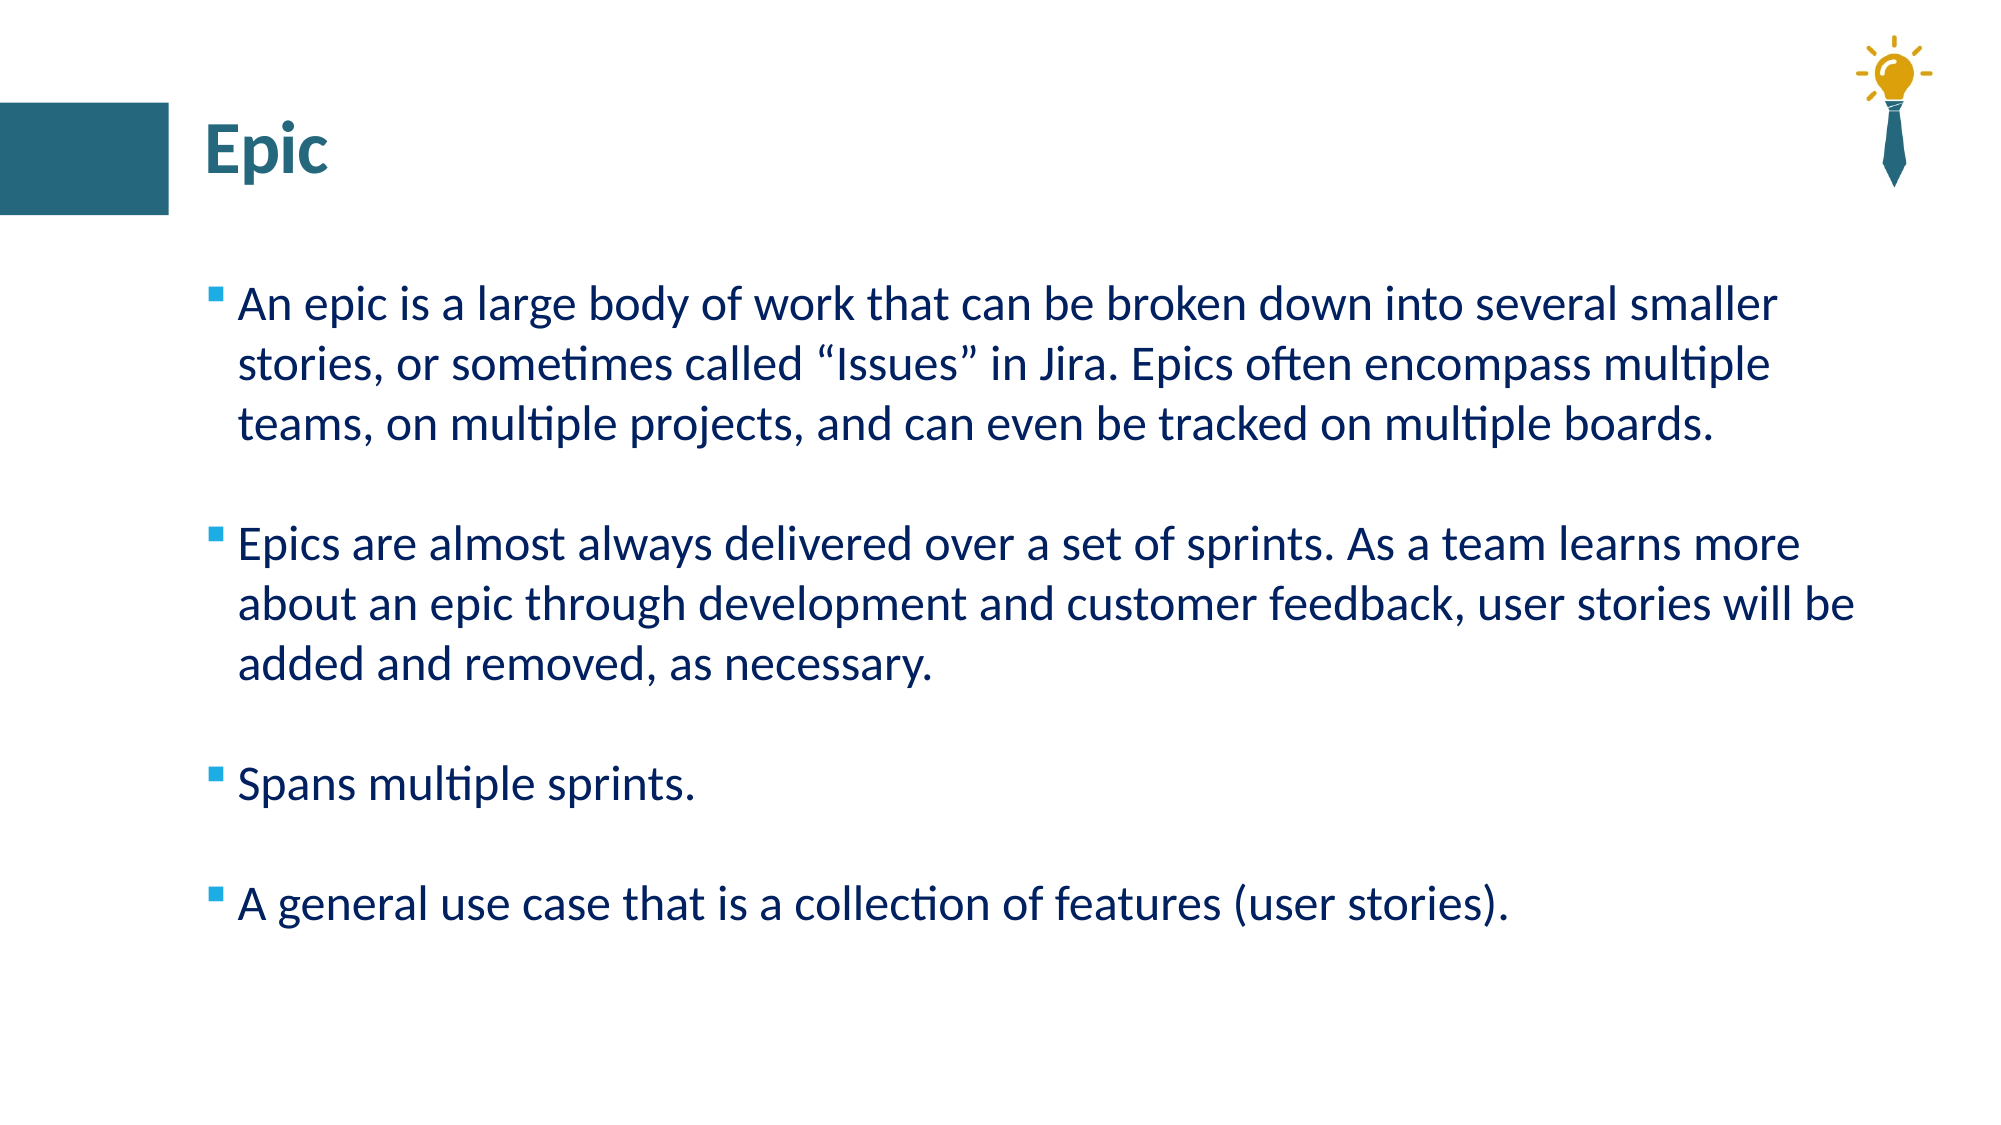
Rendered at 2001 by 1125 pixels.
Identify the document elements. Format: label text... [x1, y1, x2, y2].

title Epic [189, 101, 1731, 219]
picture [1816, 13, 1972, 209]
list An epic is a large body of work that can be broken down into several smaller stories, or sometimes called “Issues” in Jira. Epics often encompass multiple teams, on multiple projects, and can even be tracked on multiple boards. Epics are almost always delivered over a set of sprints. As a team learns more about an epic through development and customer feedback, user stories will be added and removed, as necessary. Spans multiple sprints. A general use case that is a collection of features (user stories). [189, 263, 1876, 1035]
